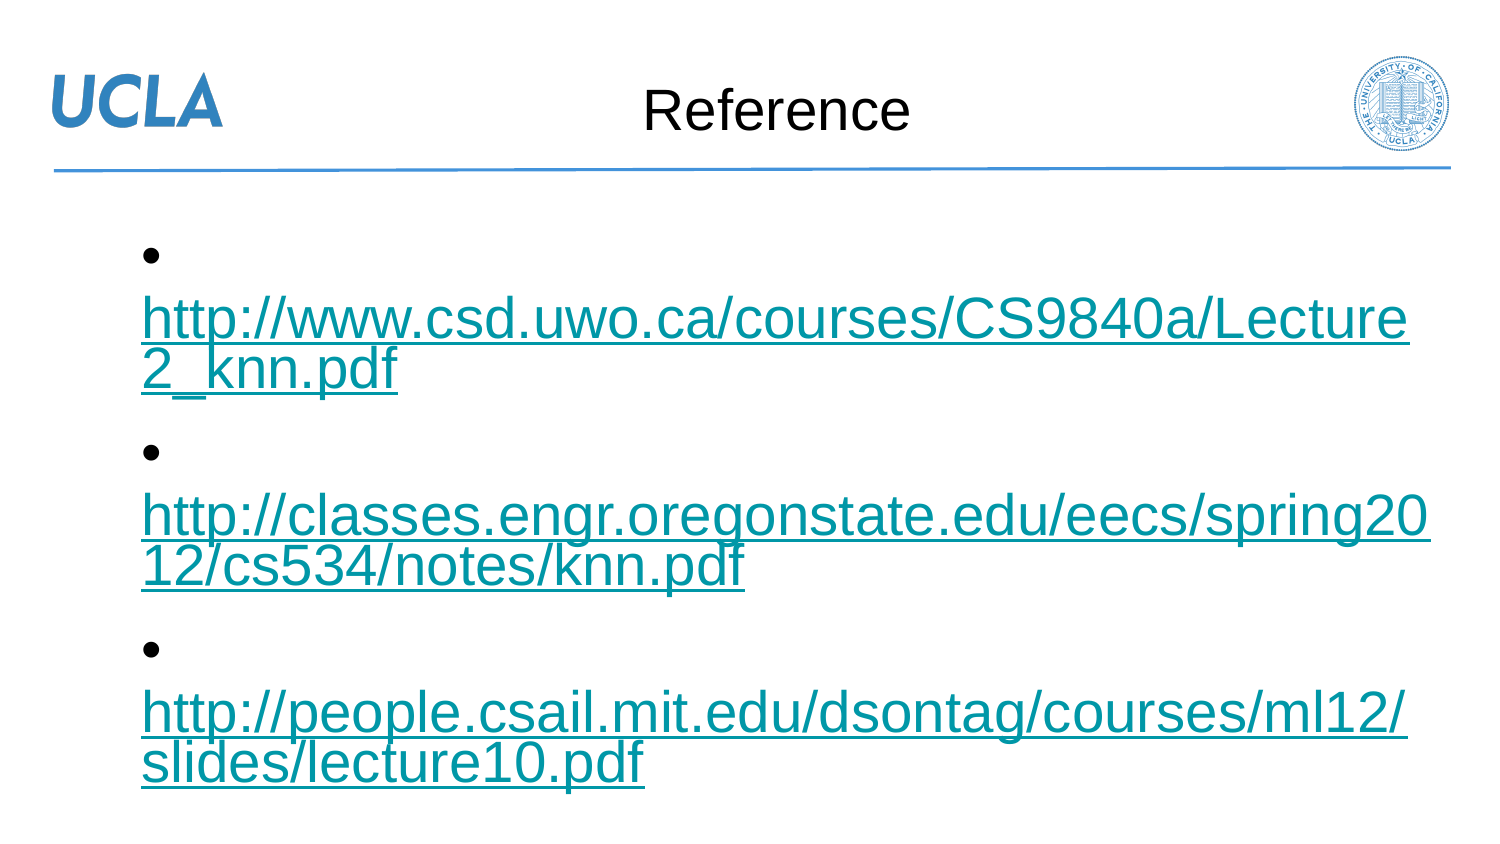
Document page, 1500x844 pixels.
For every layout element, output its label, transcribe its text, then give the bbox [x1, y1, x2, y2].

picture [50, 70, 224, 129]
list •http://www.csd.uwo.ca/courses/CS9840a/Lecture2_knn.pdf •http://classes.engr.oregonstate.edu/eecs/spring2012/cs534/notes/knn.pdf •http://people.csail.mit.edu/dsontag/courses/ml12/slides/lecture10.pdf [51, 210, 1449, 802]
picture [1354, 56, 1450, 152]
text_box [53, 167, 1452, 171]
title Reference [228, 56, 1327, 151]
